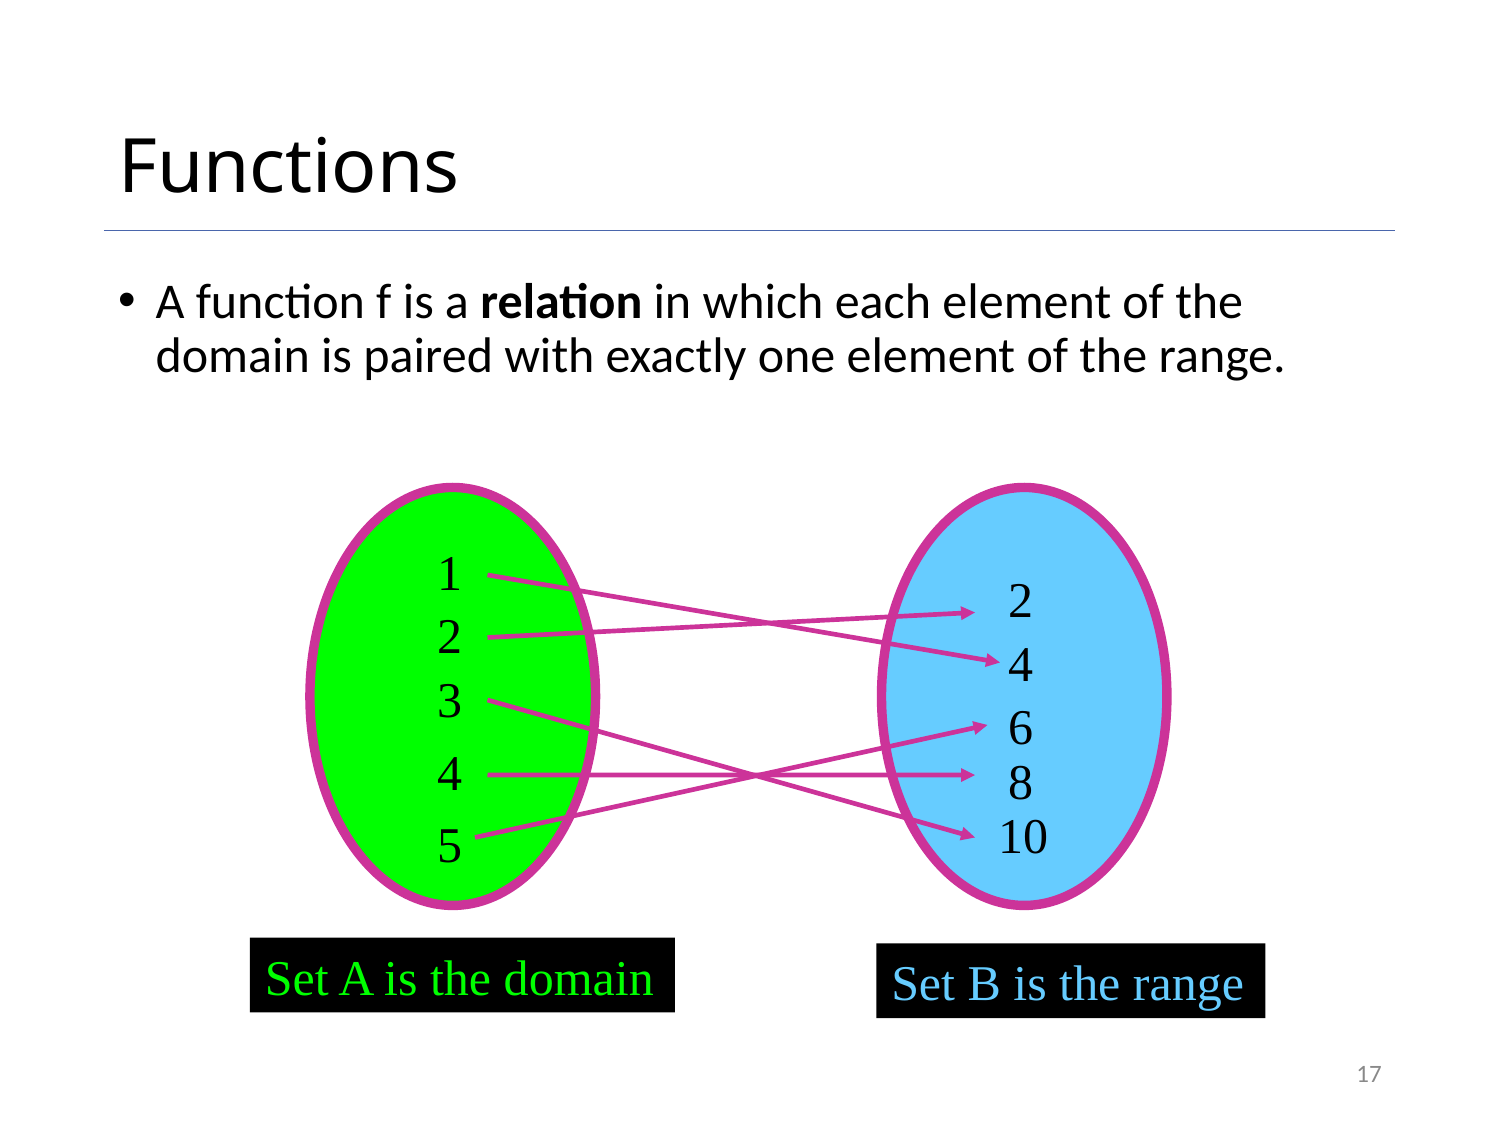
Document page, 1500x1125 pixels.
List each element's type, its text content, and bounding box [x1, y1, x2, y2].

slide_number 17 [1059, 1042, 1397, 1103]
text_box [249, 487, 1266, 1019]
list A function f is a relation in which each element of the domain is paired with exactly one element of the range. [103, 268, 1397, 982]
title Functions [103, 59, 1397, 268]
